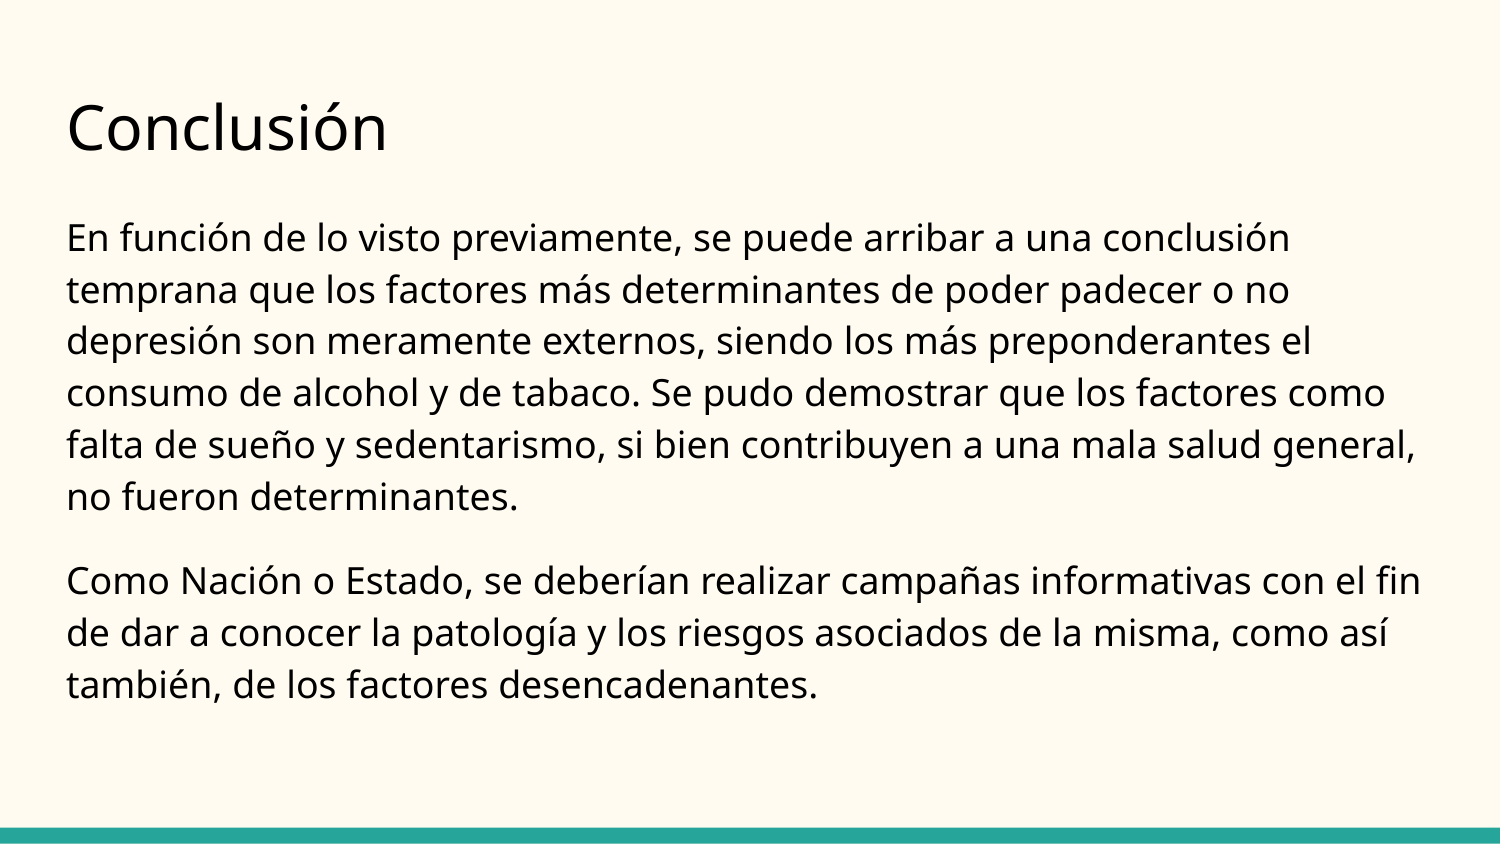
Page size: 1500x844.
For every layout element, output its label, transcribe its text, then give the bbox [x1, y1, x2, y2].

title Conclusión [51, 72, 1449, 174]
list En función de lo visto previamente, se puede arribar a una conclusión temprana que los factores más determinantes de poder padecer o no depresión son meramente externos, siendo los más preponderantes el consumo de alcohol y de tabaco. Se pudo demostrar que los factores como falta de sueño y sedentarismo, si bien contribuyen a una mala salud general, no fueron determinantes. Como Nación o Estado, se deberían realizar campañas informativas con el fin de dar a conocer la patología y los riesgos asociados de la misma, como así también, de los factores desencadenantes. [51, 192, 1449, 750]
